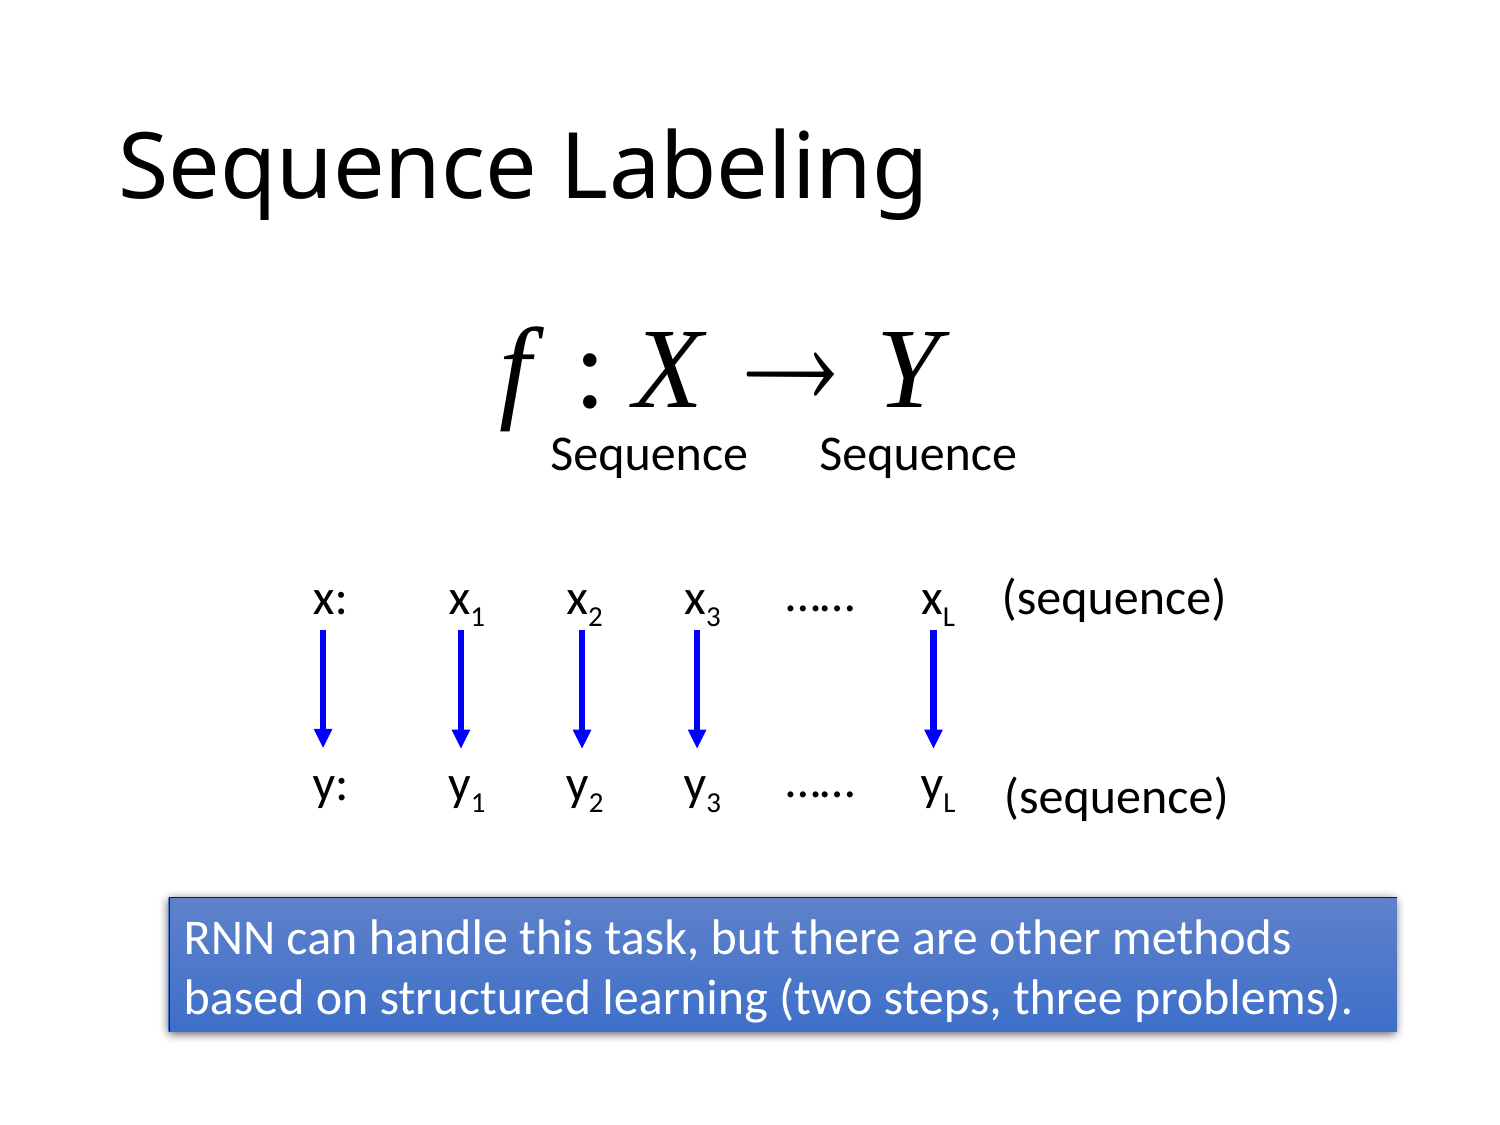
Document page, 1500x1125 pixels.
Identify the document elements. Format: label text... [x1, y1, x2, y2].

text_box (sequence) [989, 755, 1256, 831]
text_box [274, 553, 976, 633]
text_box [460, 302, 976, 456]
title Sequence Labeling [103, 59, 1397, 278]
text_box Sequence [535, 456, 775, 488]
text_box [274, 739, 976, 819]
text_box RNN can handle this task, but there are other methods based on structured learning (two steps, three problems). [168, 897, 1397, 1032]
text_box Sequence [804, 412, 1044, 488]
text_box (sequence) [986, 556, 1253, 632]
